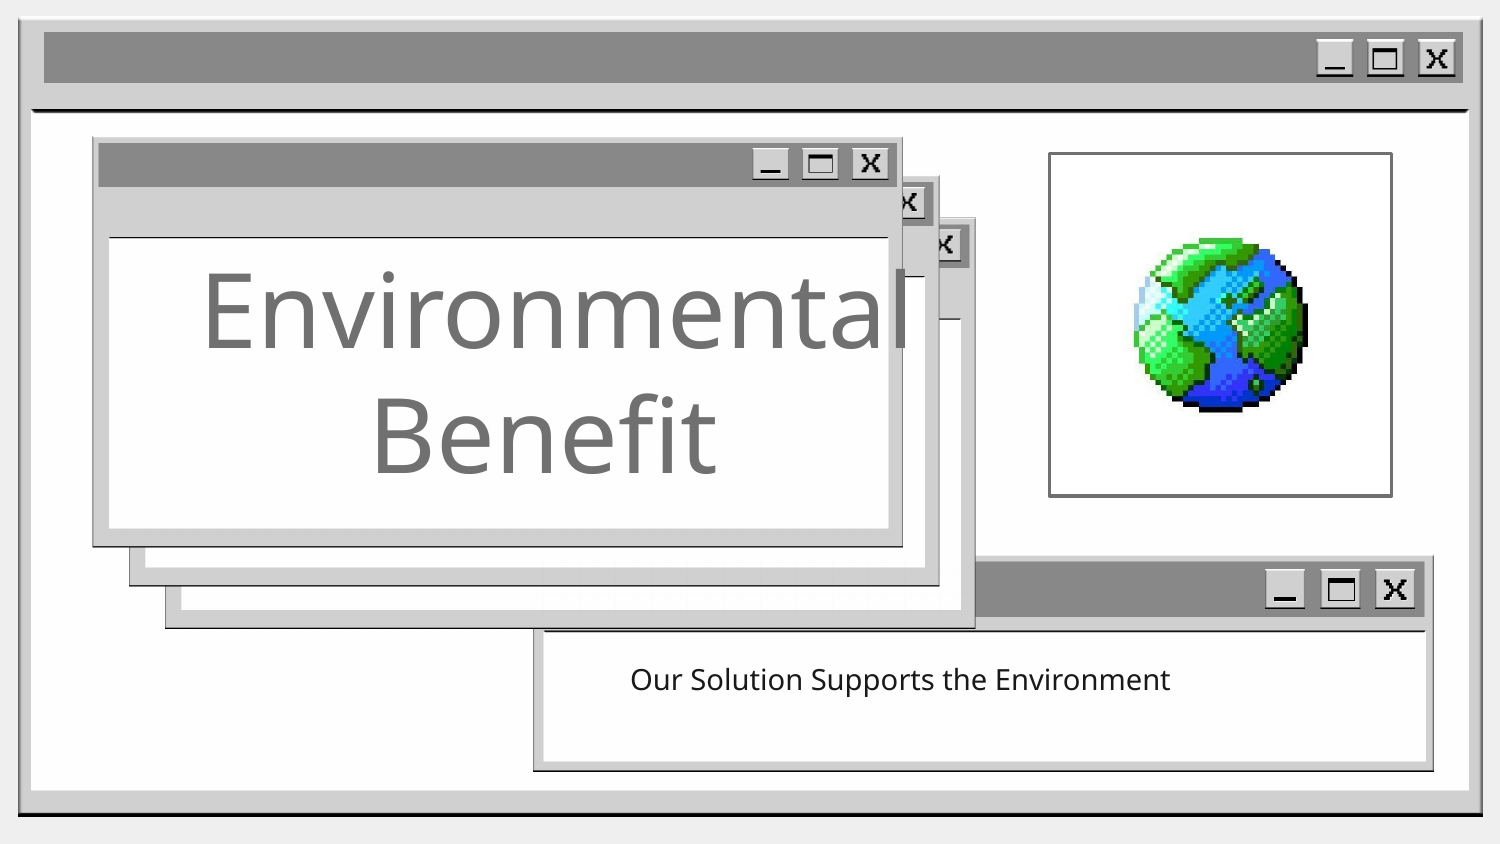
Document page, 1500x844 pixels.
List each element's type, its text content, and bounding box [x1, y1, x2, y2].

picture [13, 12, 1487, 821]
subtitle Our Solution Supports the Environment [584, 646, 1434, 755]
title Environmental Benefit [112, 244, 976, 495]
